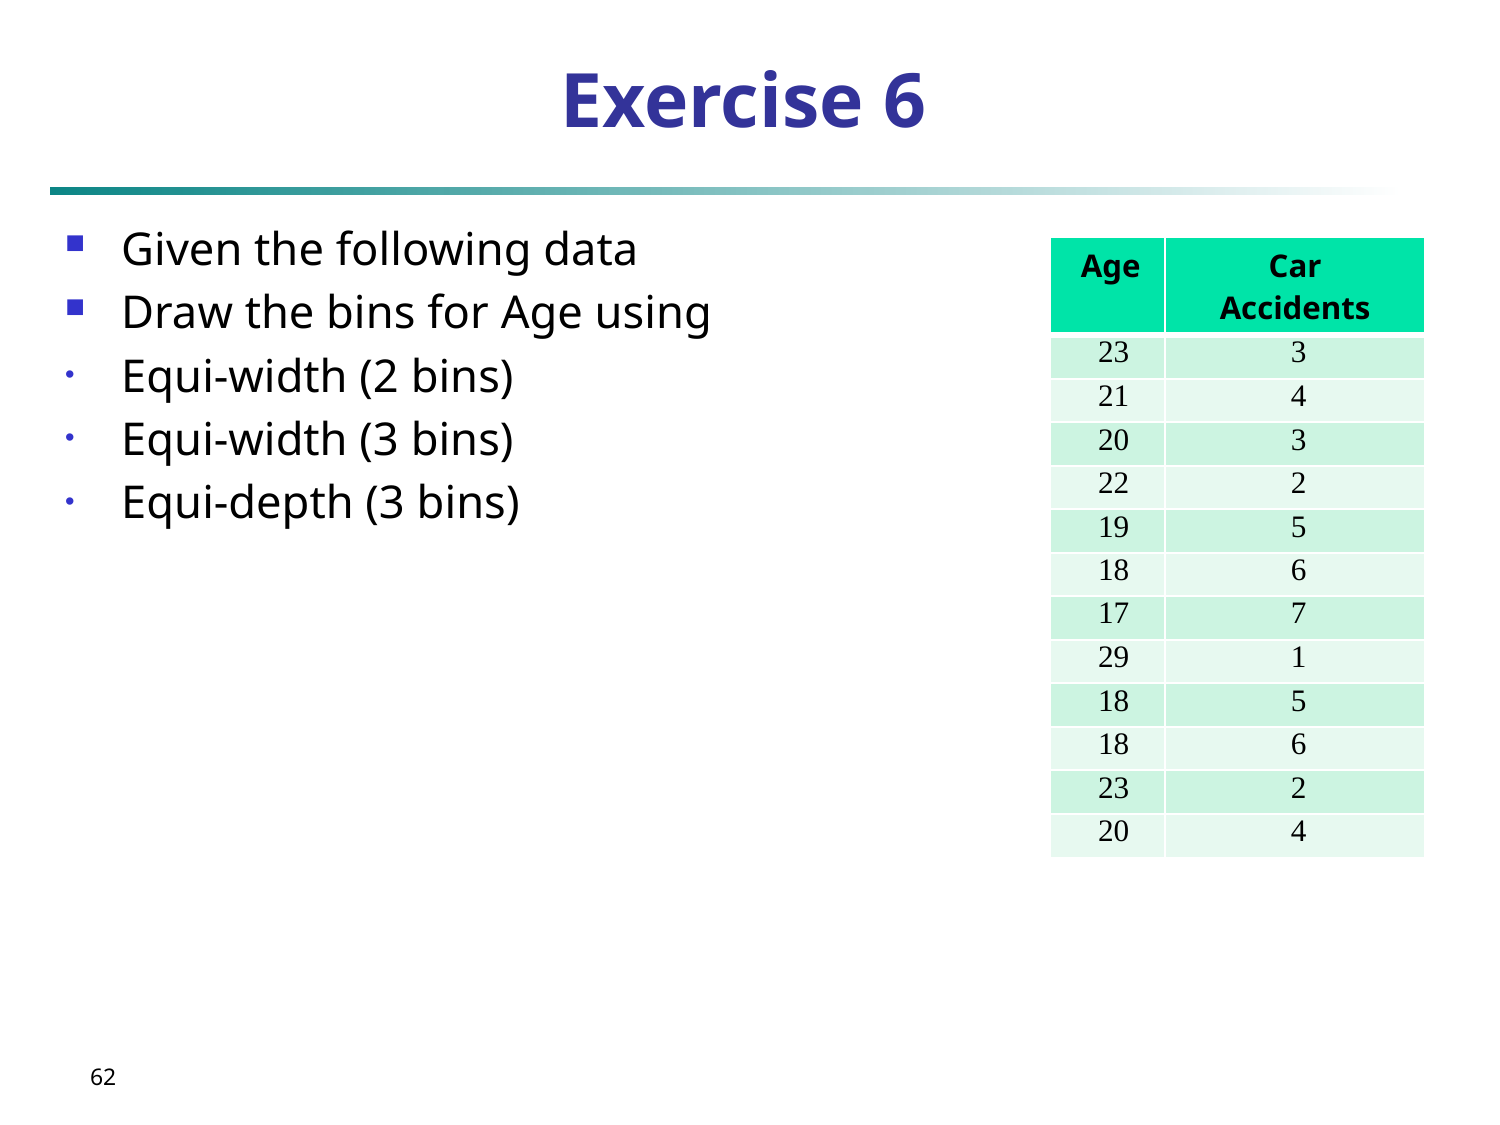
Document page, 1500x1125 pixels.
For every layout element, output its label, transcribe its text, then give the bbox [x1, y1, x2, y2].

table_cell 23 [1051, 338, 1164, 378]
table_cell 20 [1051, 423, 1164, 465]
title Exercise 6 [24, 50, 1463, 150]
table_cell 6 [1166, 554, 1424, 595]
table_cell 20 [1051, 815, 1164, 857]
table_cell 4 [1166, 380, 1424, 421]
table_cell 18 [1051, 728, 1164, 769]
table_cell 5 [1166, 684, 1424, 726]
table_cell 18 [1051, 684, 1164, 726]
table_cell 2 [1166, 467, 1424, 508]
table_cell 6 [1166, 728, 1424, 769]
table_header Age [1051, 238, 1164, 332]
table_cell 17 [1051, 597, 1164, 639]
table_cell 1 [1166, 641, 1424, 682]
table_cell 23 [1051, 771, 1164, 813]
list Given the following data Draw the bins for Age using Equi-width (2 bins) Equi-width (3 bins) Equi-depth (3 bins) [50, 212, 1425, 1063]
table_cell 4 [1166, 815, 1424, 857]
table_cell 3 [1166, 423, 1424, 465]
table_cell 18 [1051, 554, 1164, 595]
table_cell 3 [1166, 338, 1424, 378]
table_cell 19 [1051, 510, 1164, 552]
table_cell 7 [1166, 597, 1424, 639]
table_header Car Accidents [1166, 238, 1424, 332]
table_cell 29 [1051, 641, 1164, 682]
table_cell 5 [1166, 510, 1424, 552]
table_cell 21 [1051, 380, 1164, 421]
table_cell 2 [1166, 771, 1424, 813]
table_cell 22 [1051, 467, 1164, 508]
slide_number 62 [74, 1024, 424, 1102]
